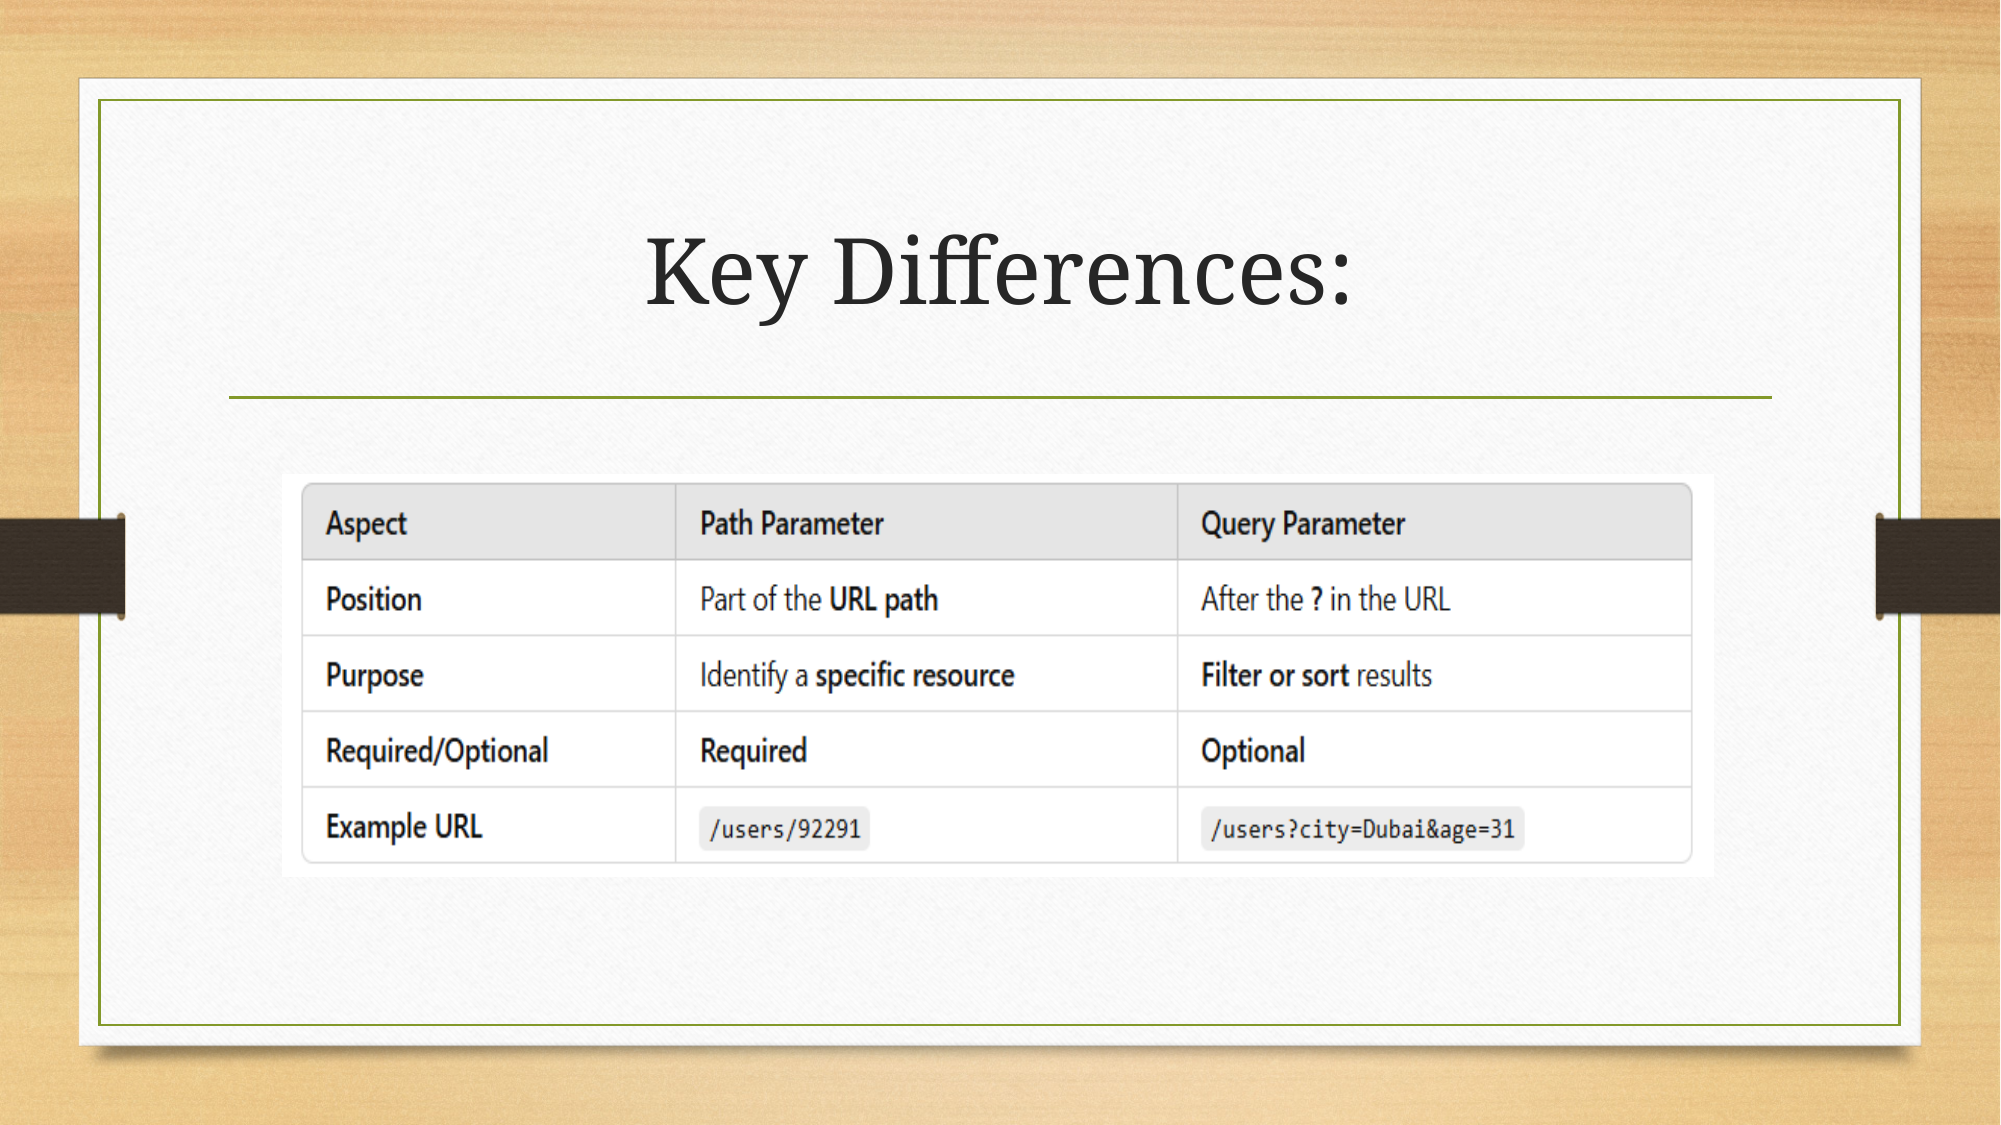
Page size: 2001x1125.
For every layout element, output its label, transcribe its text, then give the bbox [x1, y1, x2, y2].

title Key Differences: [212, 161, 1788, 375]
picture [0, 0, 2001, 1125]
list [282, 474, 1714, 877]
